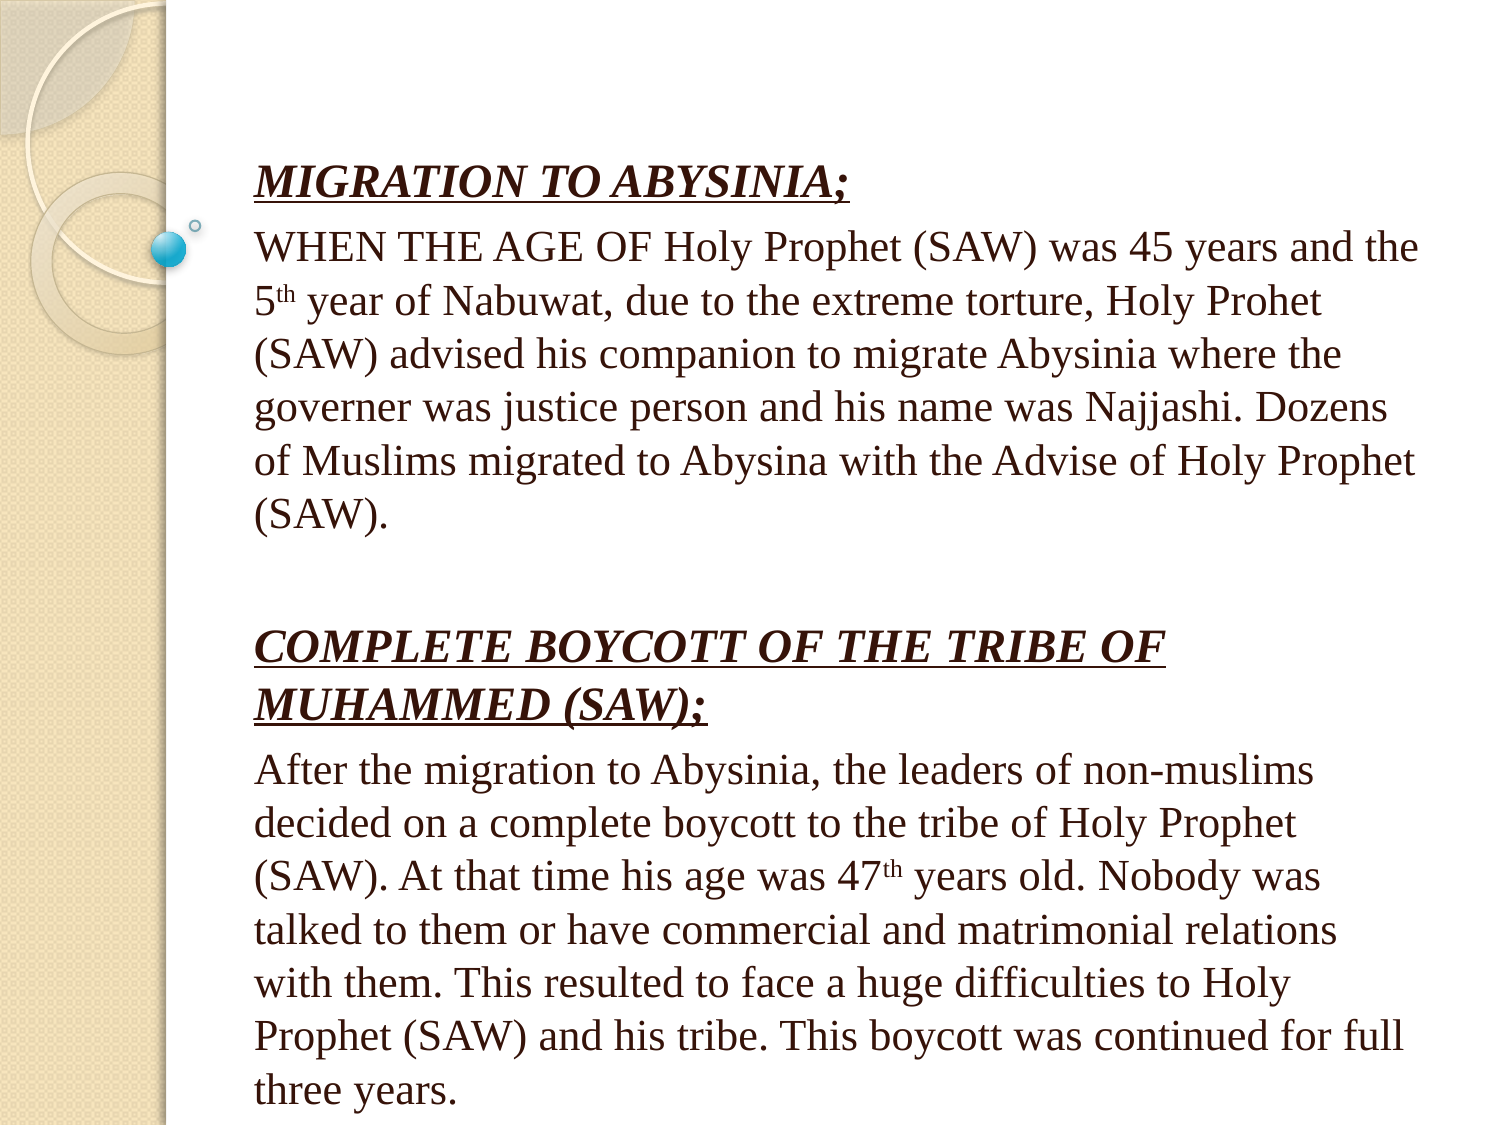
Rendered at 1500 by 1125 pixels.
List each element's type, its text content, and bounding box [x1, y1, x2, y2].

subtitle MIGRATION TO ABYSINIA; WHEN THE AGE OF Holy Prophet (SAW) was 45 years and the 5th year of Nabuwat, due to the extreme torture, Holy Prohet (SAW) advised his companion to migrate Abysinia where the governer was justice person and his name was Najjashi. Dozens of Muslims migrated to Abysina with the Advise of Holy Prophet (SAW). COMPLETE BOYCOTT OF THE TRIBE OF MUHAMMED (SAW); After the migration to Abysinia, the leaders of non-muslims decided on a complete boycott to the tribe of Holy Prophet (SAW). At that time his age was 47th years old. Nobody was talked to them or have commercial and matrimonial relations with them. This resulted to face a huge difficulties to Holy Prophet (SAW) and his tribe. This boycott was continued for full three years. [234, 149, 1450, 1125]
